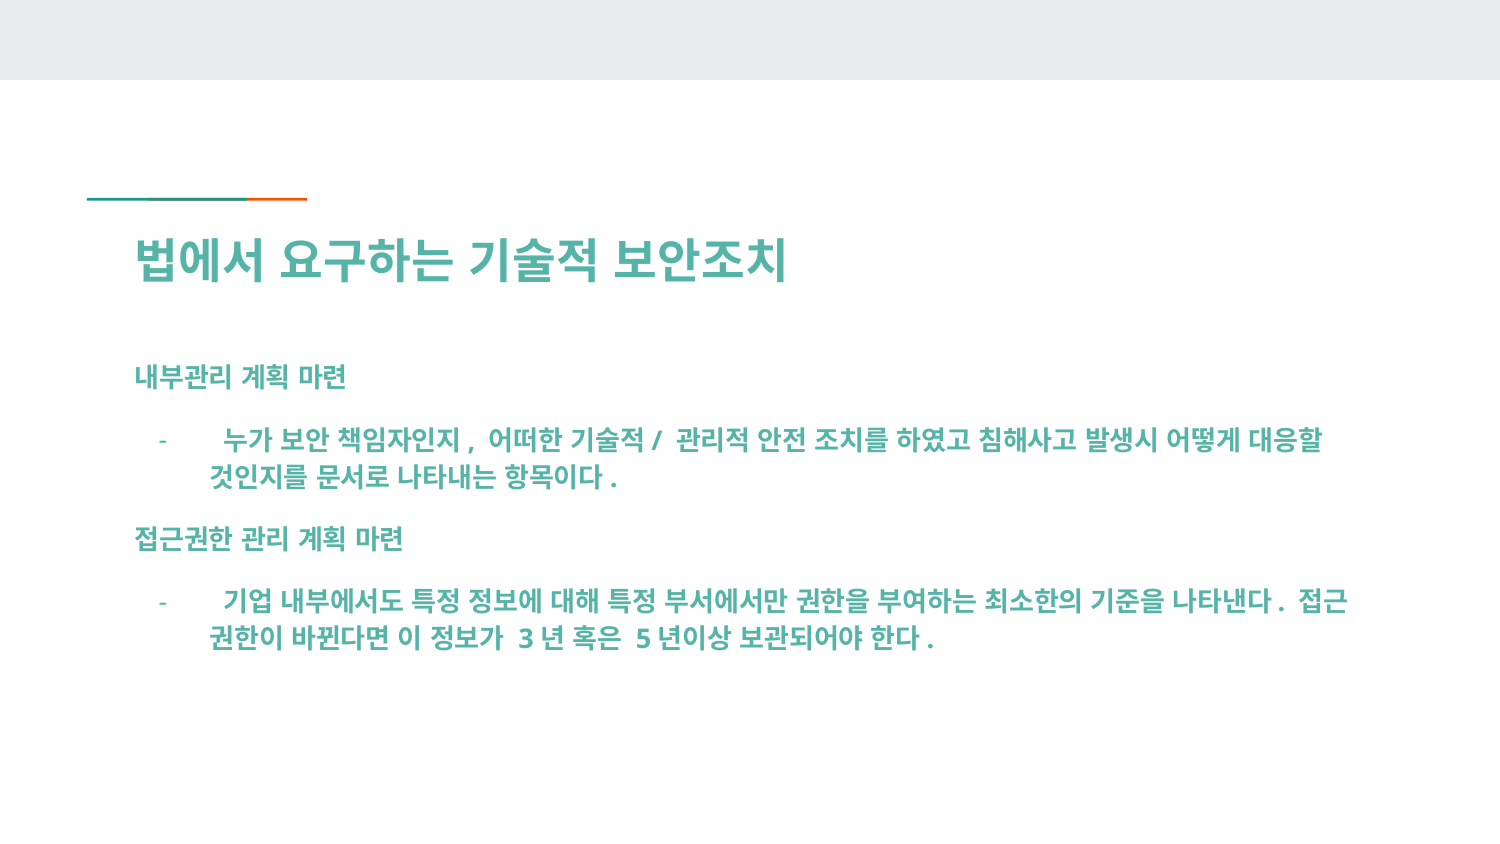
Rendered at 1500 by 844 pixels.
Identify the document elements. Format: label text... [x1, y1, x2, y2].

title 법에서 요구하는 기술적 보안조치 [119, 216, 1381, 305]
list 내부관리 계획 마련 누가 보안 책임자인지, 어떠한 기술적/ 관리적 안전 조치를 하였고 침해사고 발생시 어떻게 대응할 것인지를 문서로 나타내는 항목이다. 접근권한 관리 계획 마련 기업 내부에서도 특정 정보에 대해 특정 부서에서만 권한을 부여하는 최소한의 기준을 나타낸다. 접근 권한이 바뀐다면 이 정보가 3년 혹은 5년이상 보관되어야 한다. [119, 341, 1381, 712]
